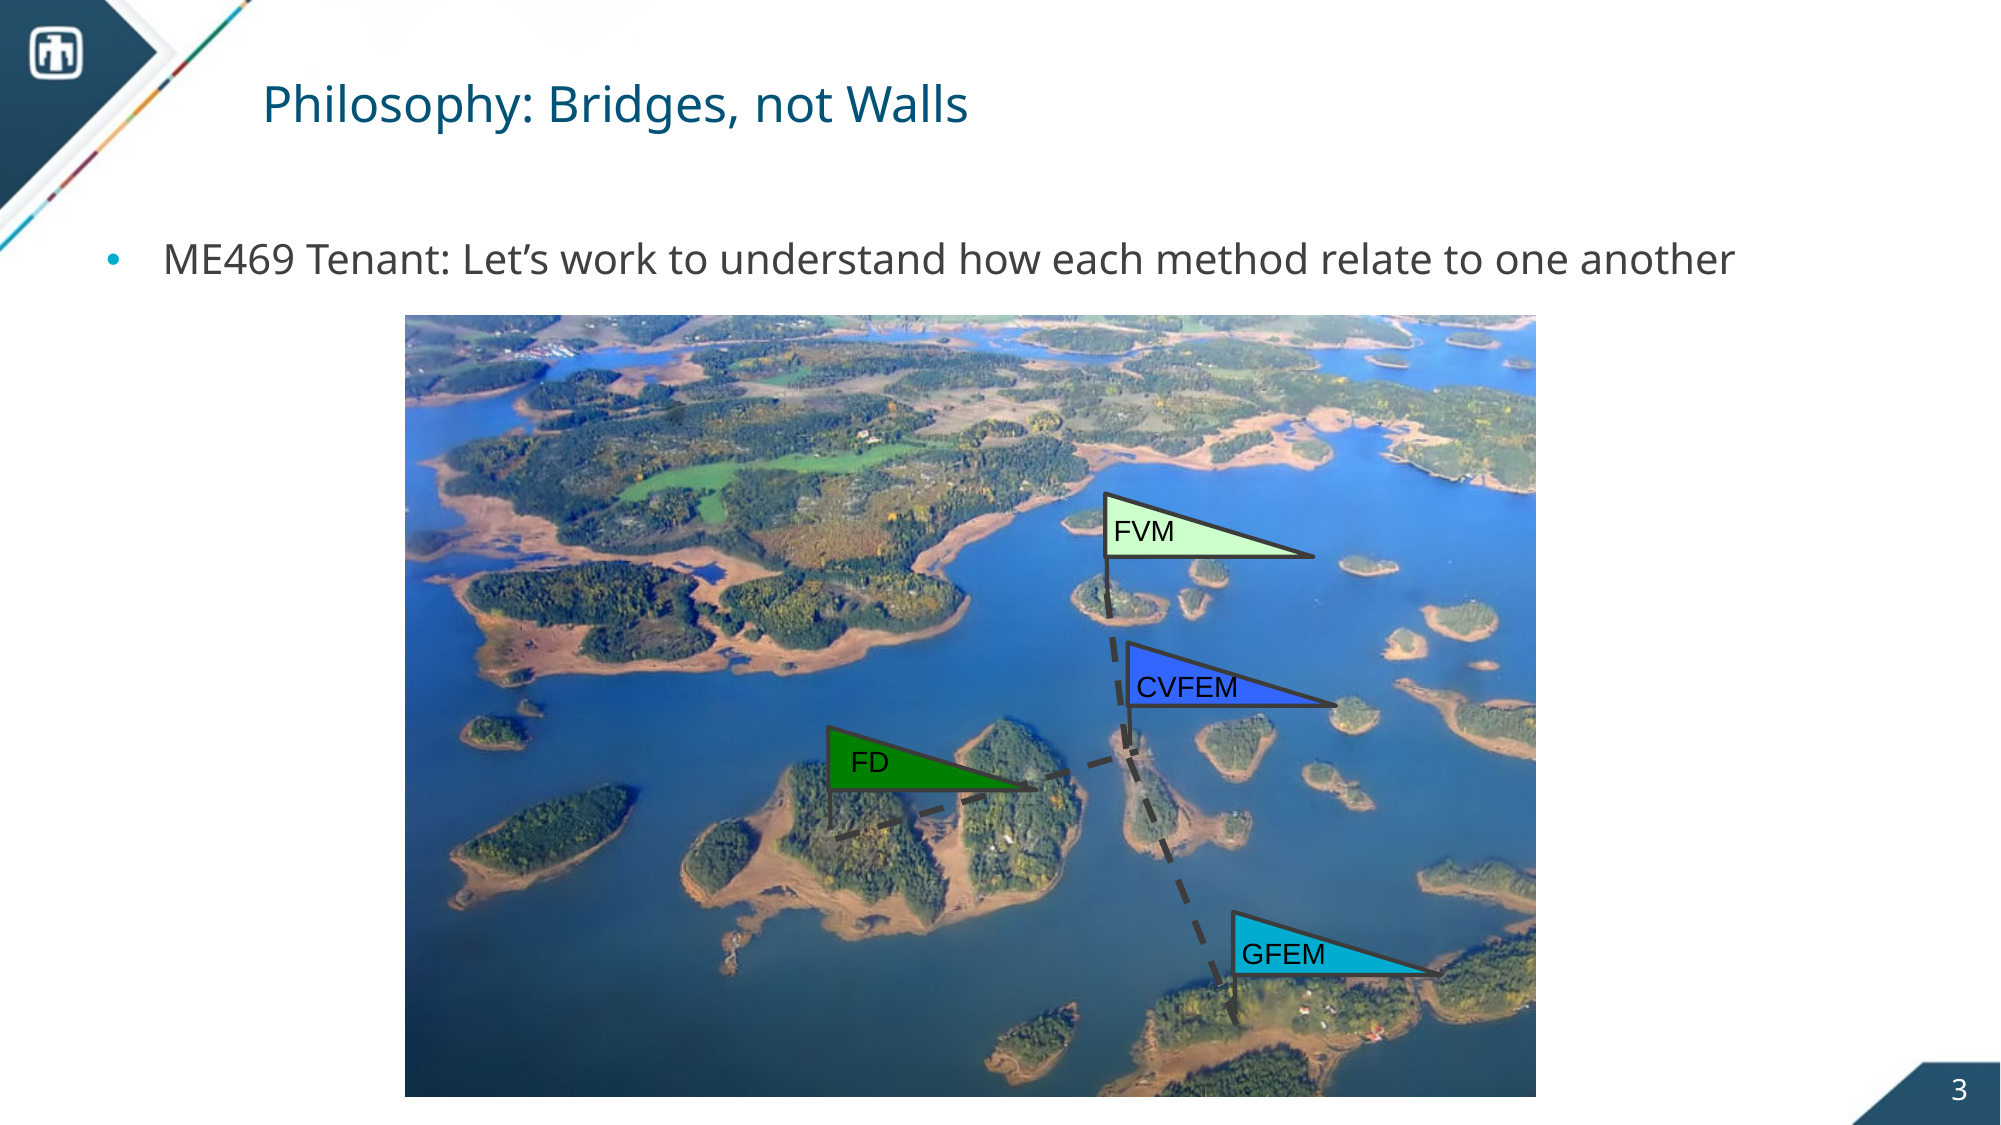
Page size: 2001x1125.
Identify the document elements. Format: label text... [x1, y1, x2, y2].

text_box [835, 751, 1138, 840]
title Philosophy: Bridges, not Walls [262, 42, 1919, 170]
slide_number 3 [1919, 1061, 2000, 1122]
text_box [1183, 961, 1286, 965]
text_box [1049, 837, 1316, 946]
list ME469 Tenant: Let’s work to understand how each method relate to one another [106, 231, 1919, 988]
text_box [1077, 692, 1181, 696]
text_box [1038, 661, 1195, 681]
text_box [1054, 543, 1158, 547]
picture [0, 0, 2001, 1125]
